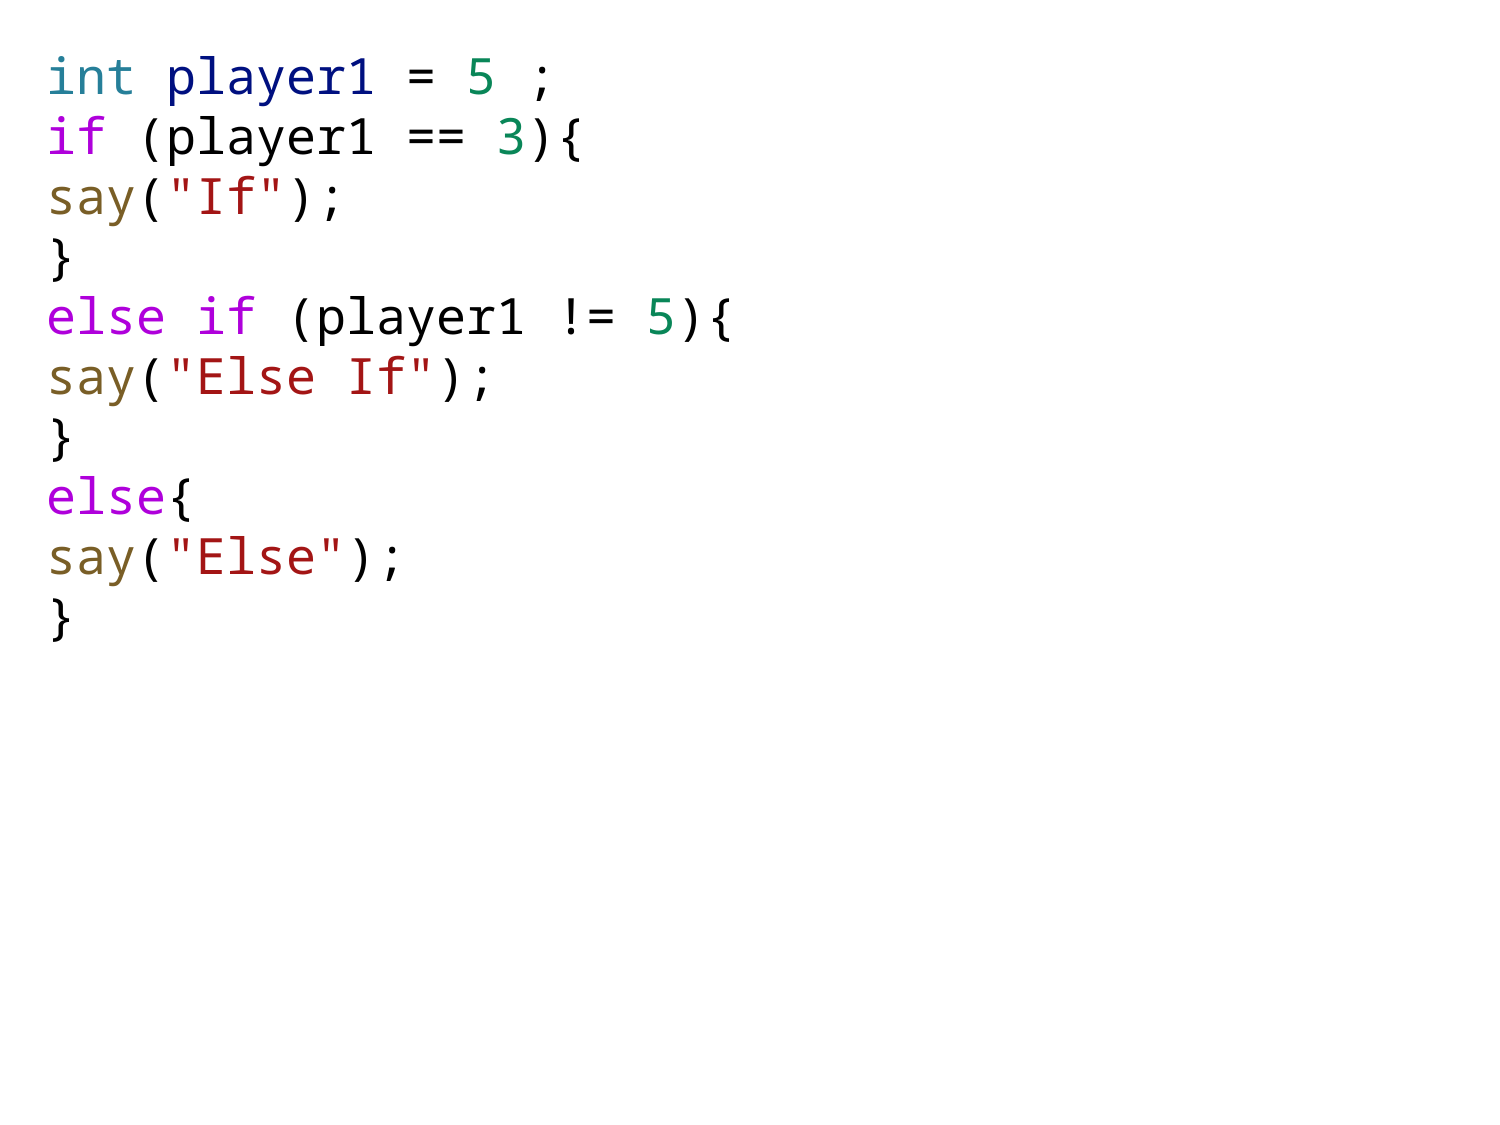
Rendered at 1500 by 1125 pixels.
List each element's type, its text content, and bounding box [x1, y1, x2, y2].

text_box int player1 = 5 ; if (player1 == 3){ say("If"); } else if (player1 != 5){ say("Else If"); } else{ say("Else"); } [31, 37, 1469, 713]
